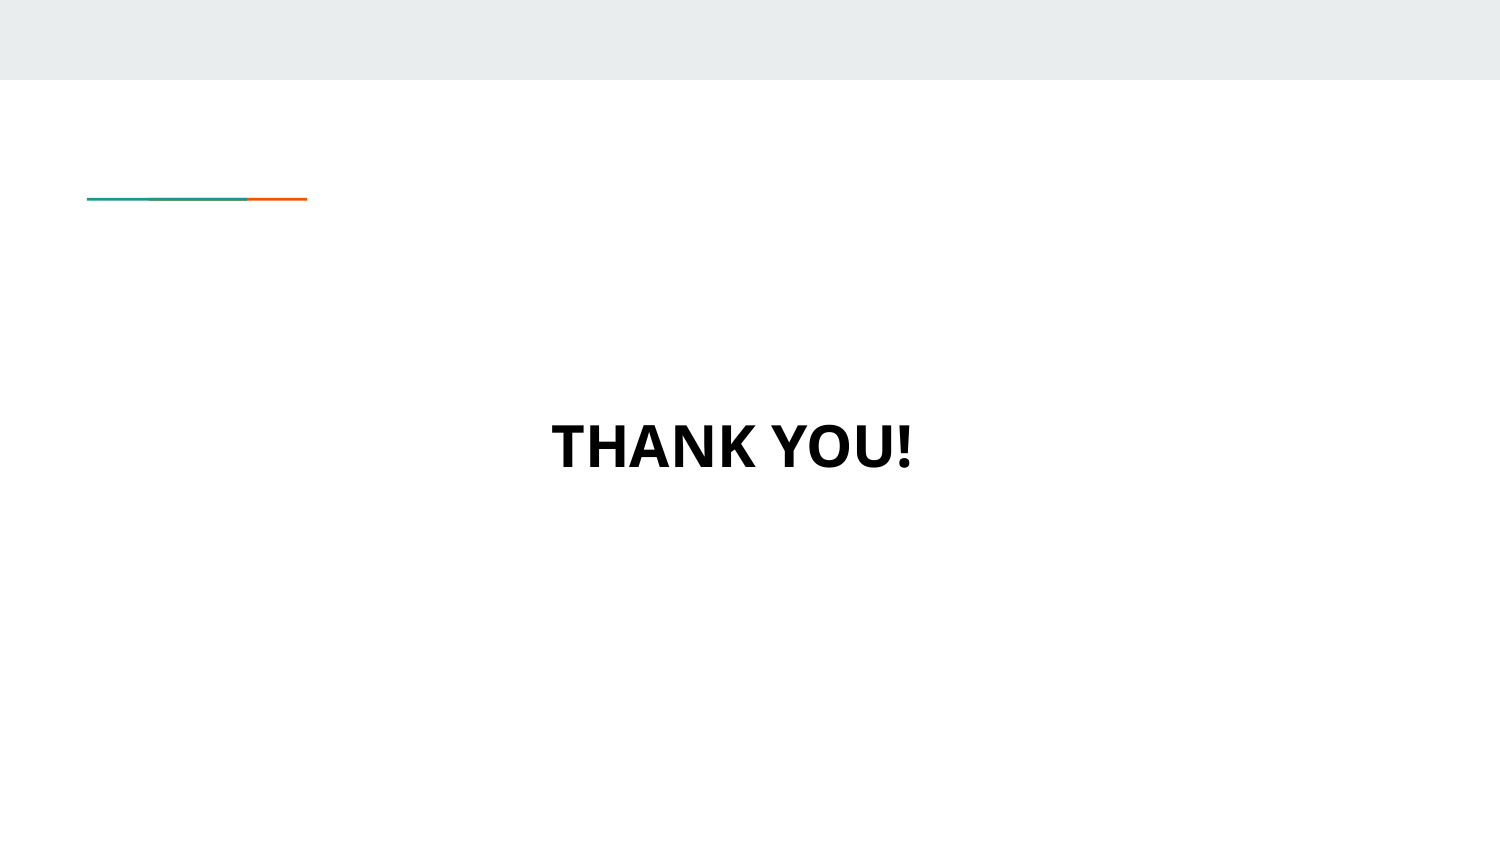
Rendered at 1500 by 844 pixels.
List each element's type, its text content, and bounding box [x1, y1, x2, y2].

text_box THANK YOU! [385, 394, 1080, 494]
